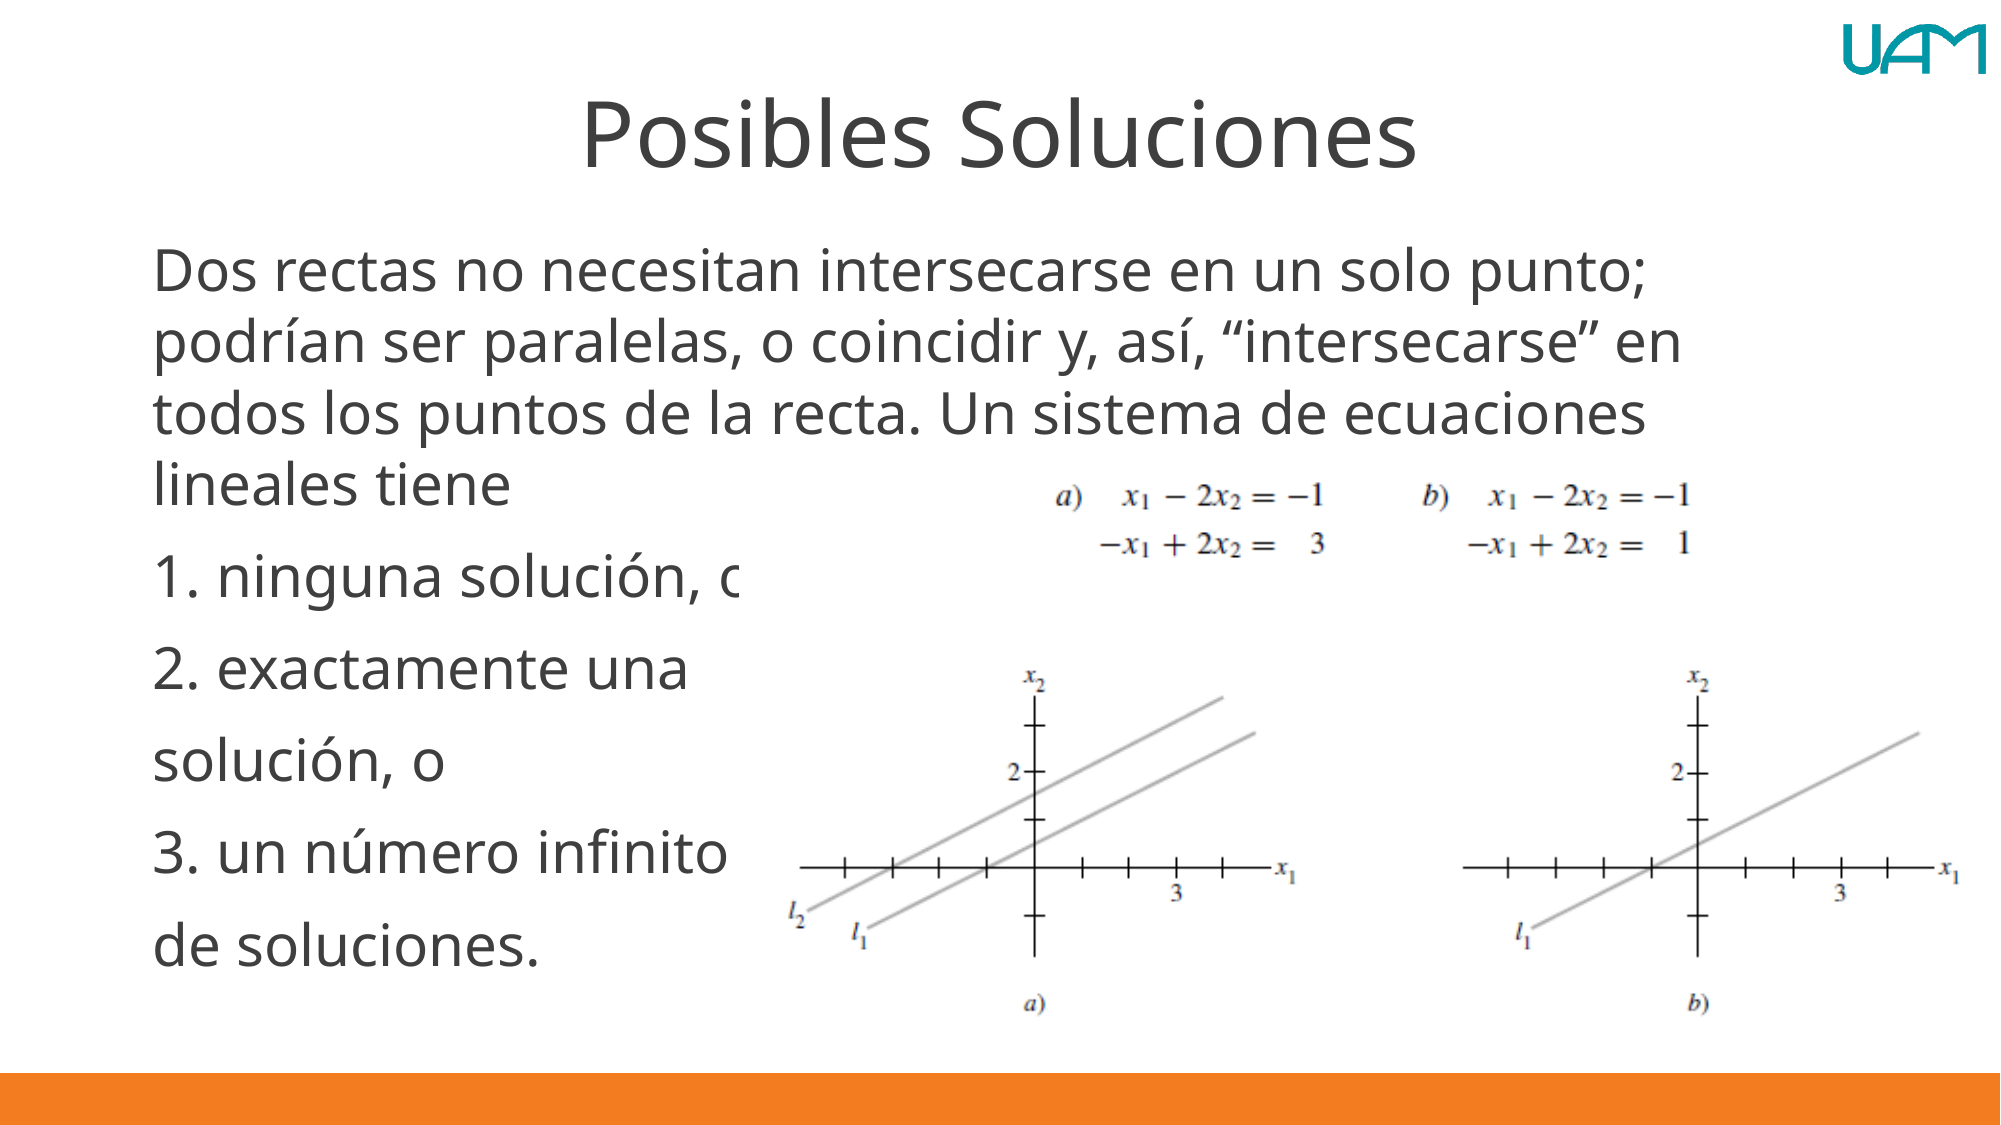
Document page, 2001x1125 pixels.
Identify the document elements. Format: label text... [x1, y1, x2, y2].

picture [1829, 1, 2000, 97]
picture [739, 435, 2000, 1019]
list Dos rectas no necesitan intersecarse en un solo punto; podrían ser paralelas, o coincidir y, así, “intersecarse” en todos los puntos de la recta. Un sistema de ecuaciones lineales tiene 1. ninguna solución, o 2. exactamente una solución, o 3. un número infinito de soluciones. [137, 227, 1863, 1078]
title Posibles Soluciones [137, 59, 1863, 208]
